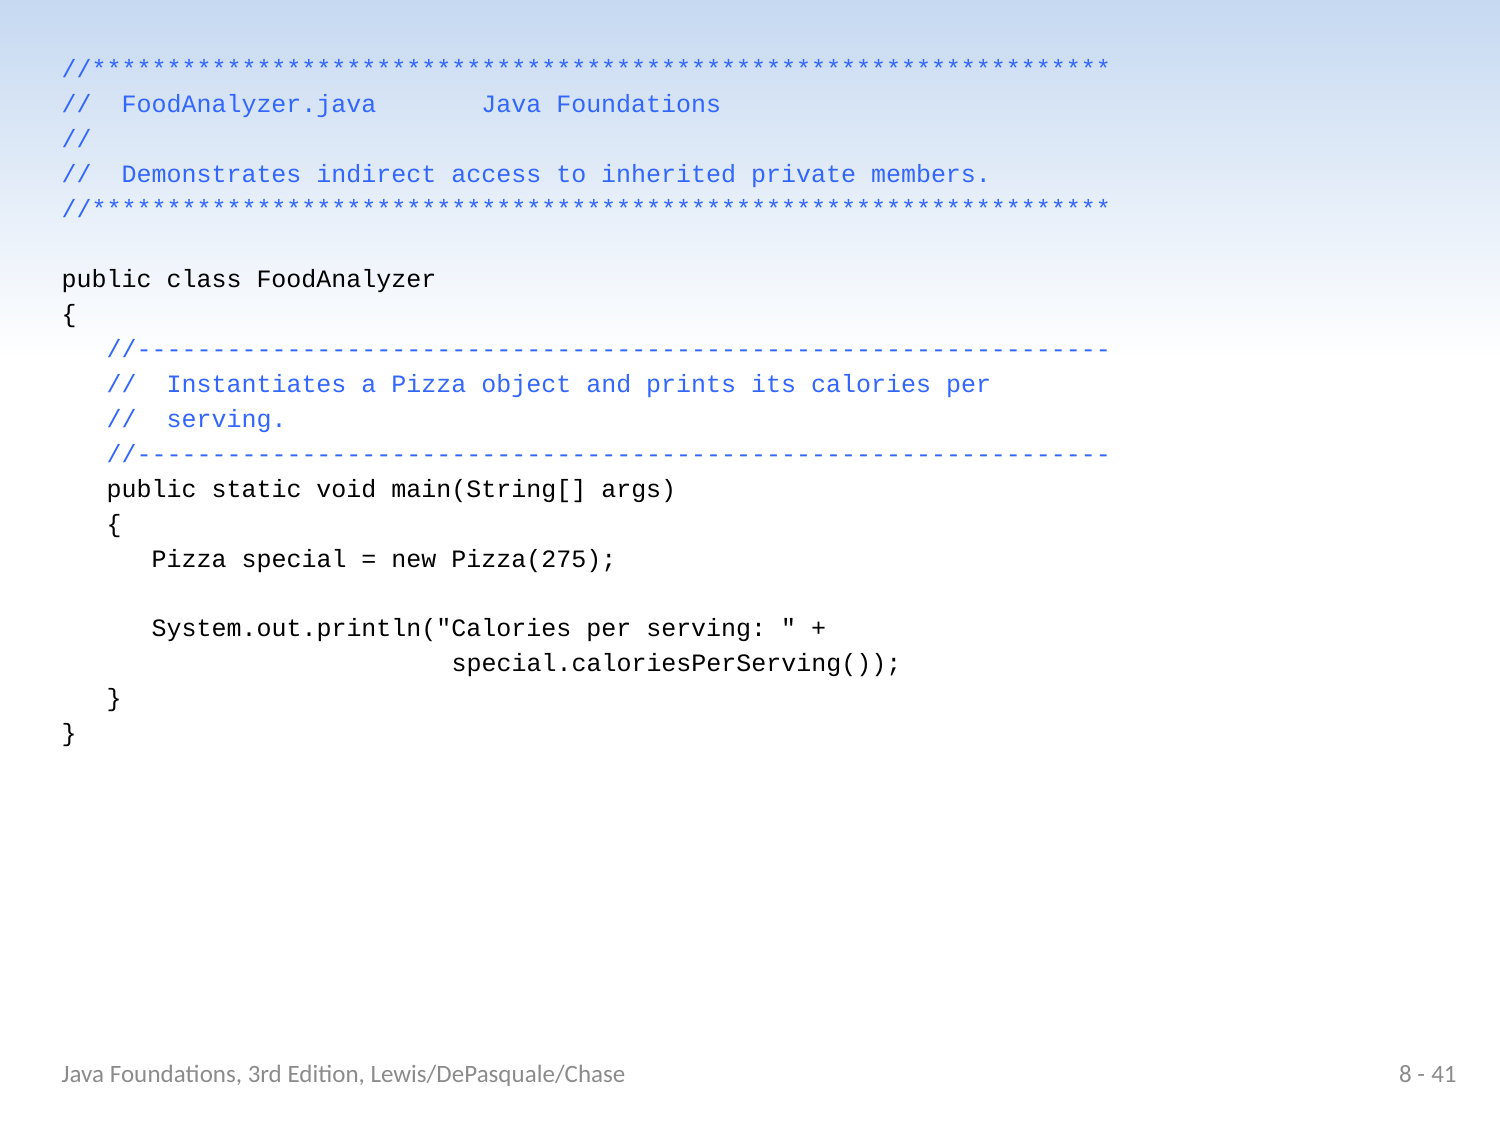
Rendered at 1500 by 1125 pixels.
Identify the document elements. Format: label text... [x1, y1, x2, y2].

footer Java Foundations, 3rd Edition, Lewis/DePasquale/Chase [46, 1042, 1122, 1103]
slide_number 8 - 41 [1122, 1042, 1472, 1103]
list //******************************************************************** // FoodAnalyzer.java Java Foundations // // Demonstrates indirect access to inherited private members. //******************************************************************** public class FoodAnalyzer { //----------------------------------------------------------------- // Instantiates a Pizza object and prints its calories per // serving. //----------------------------------------------------------------- public static void main(String[] args) { Pizza special = new Pizza(275); System.out.println("Calories per serving: " + special.caloriesPerServing()); } } [46, 45, 1473, 1043]
